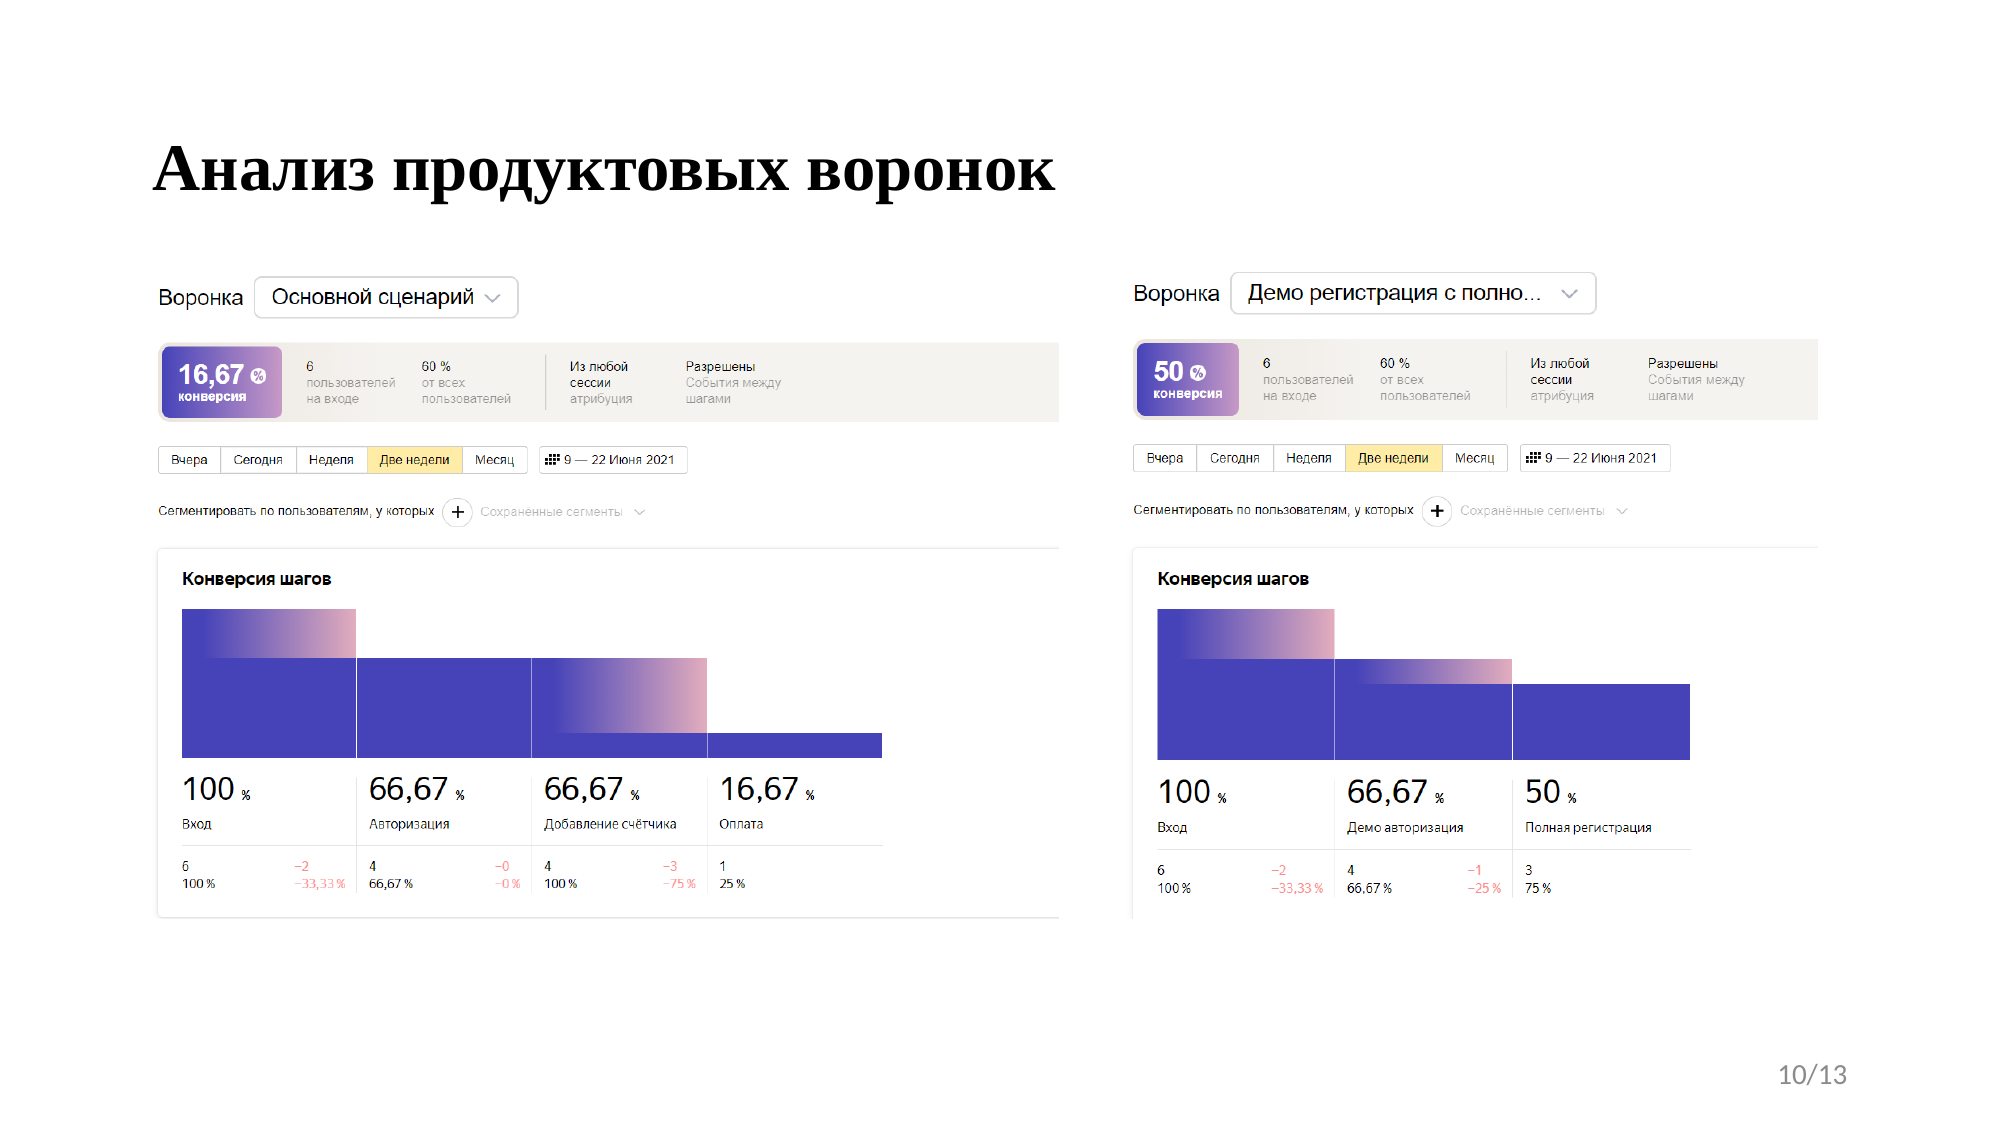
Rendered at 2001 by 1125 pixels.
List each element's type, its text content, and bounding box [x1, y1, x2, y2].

picture [137, 260, 1059, 919]
title Анализ продуктовых воронок [137, 59, 1863, 278]
slide_number 10/13 [1412, 1042, 1863, 1103]
picture [1111, 260, 1818, 919]
